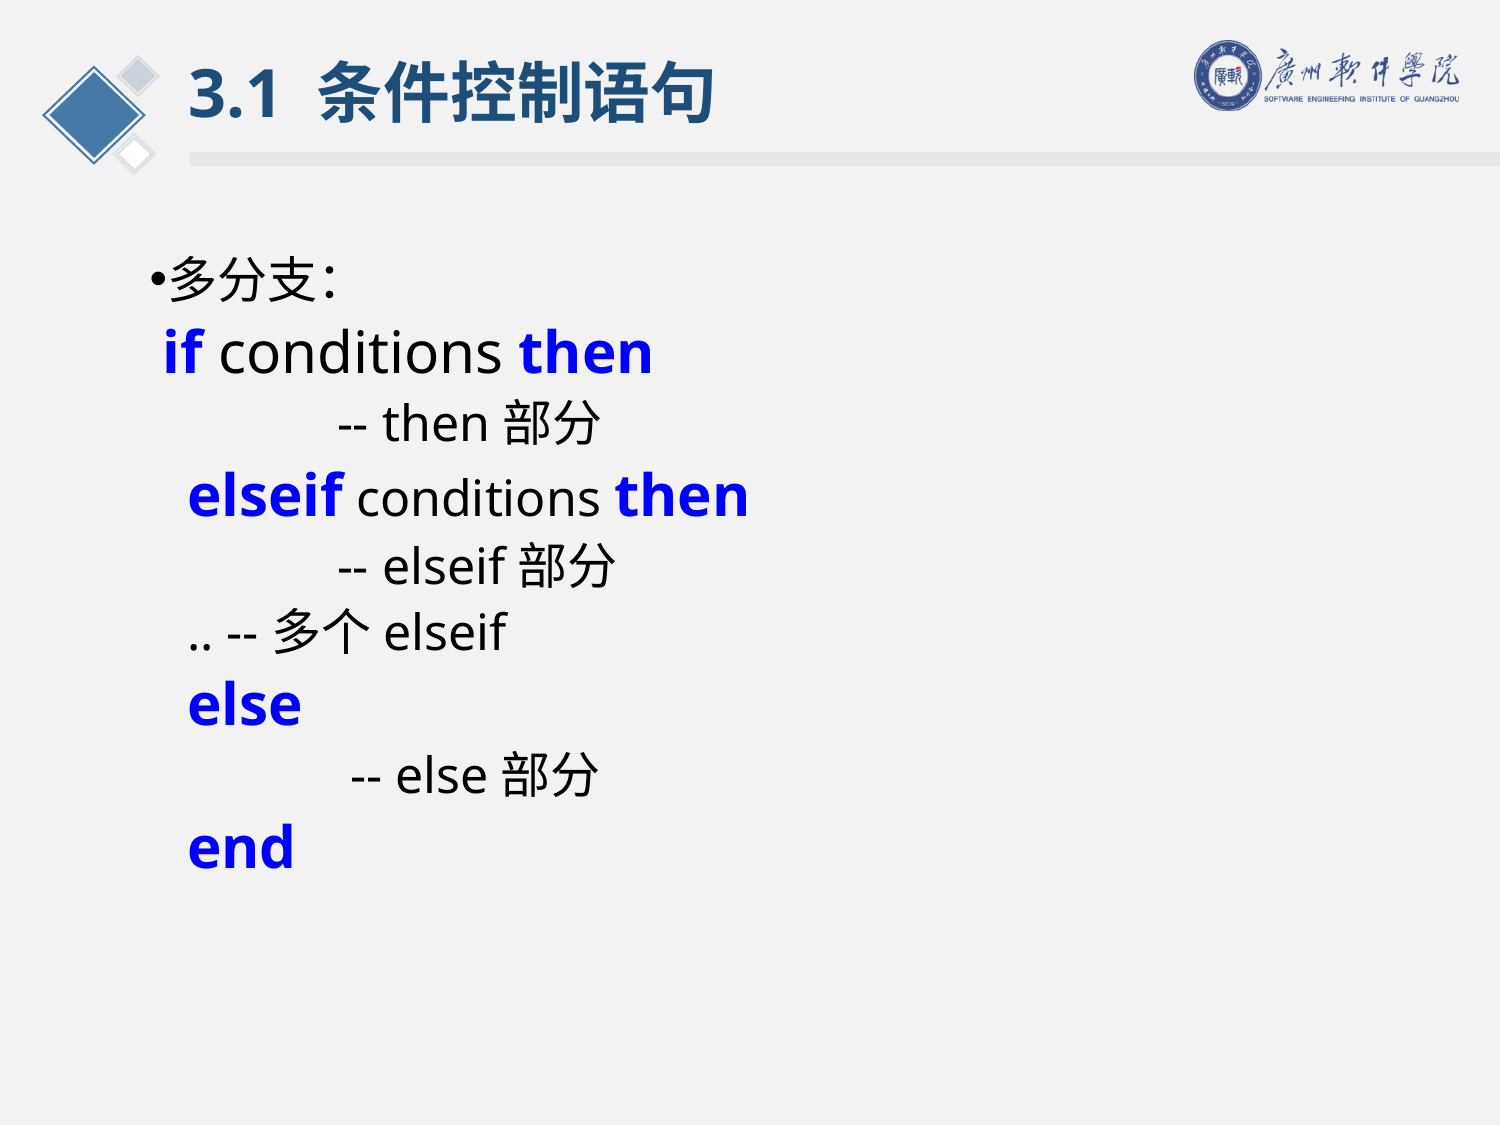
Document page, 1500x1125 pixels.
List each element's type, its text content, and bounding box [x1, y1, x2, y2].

title 3.1 条件控制语句 [173, 52, 910, 153]
list 多分支： if conditions then -- then部分 elseif conditions then -- elseif部分 .. --多个elseif else -- else部分 end [97, 235, 800, 1073]
picture [1194, 40, 1459, 111]
